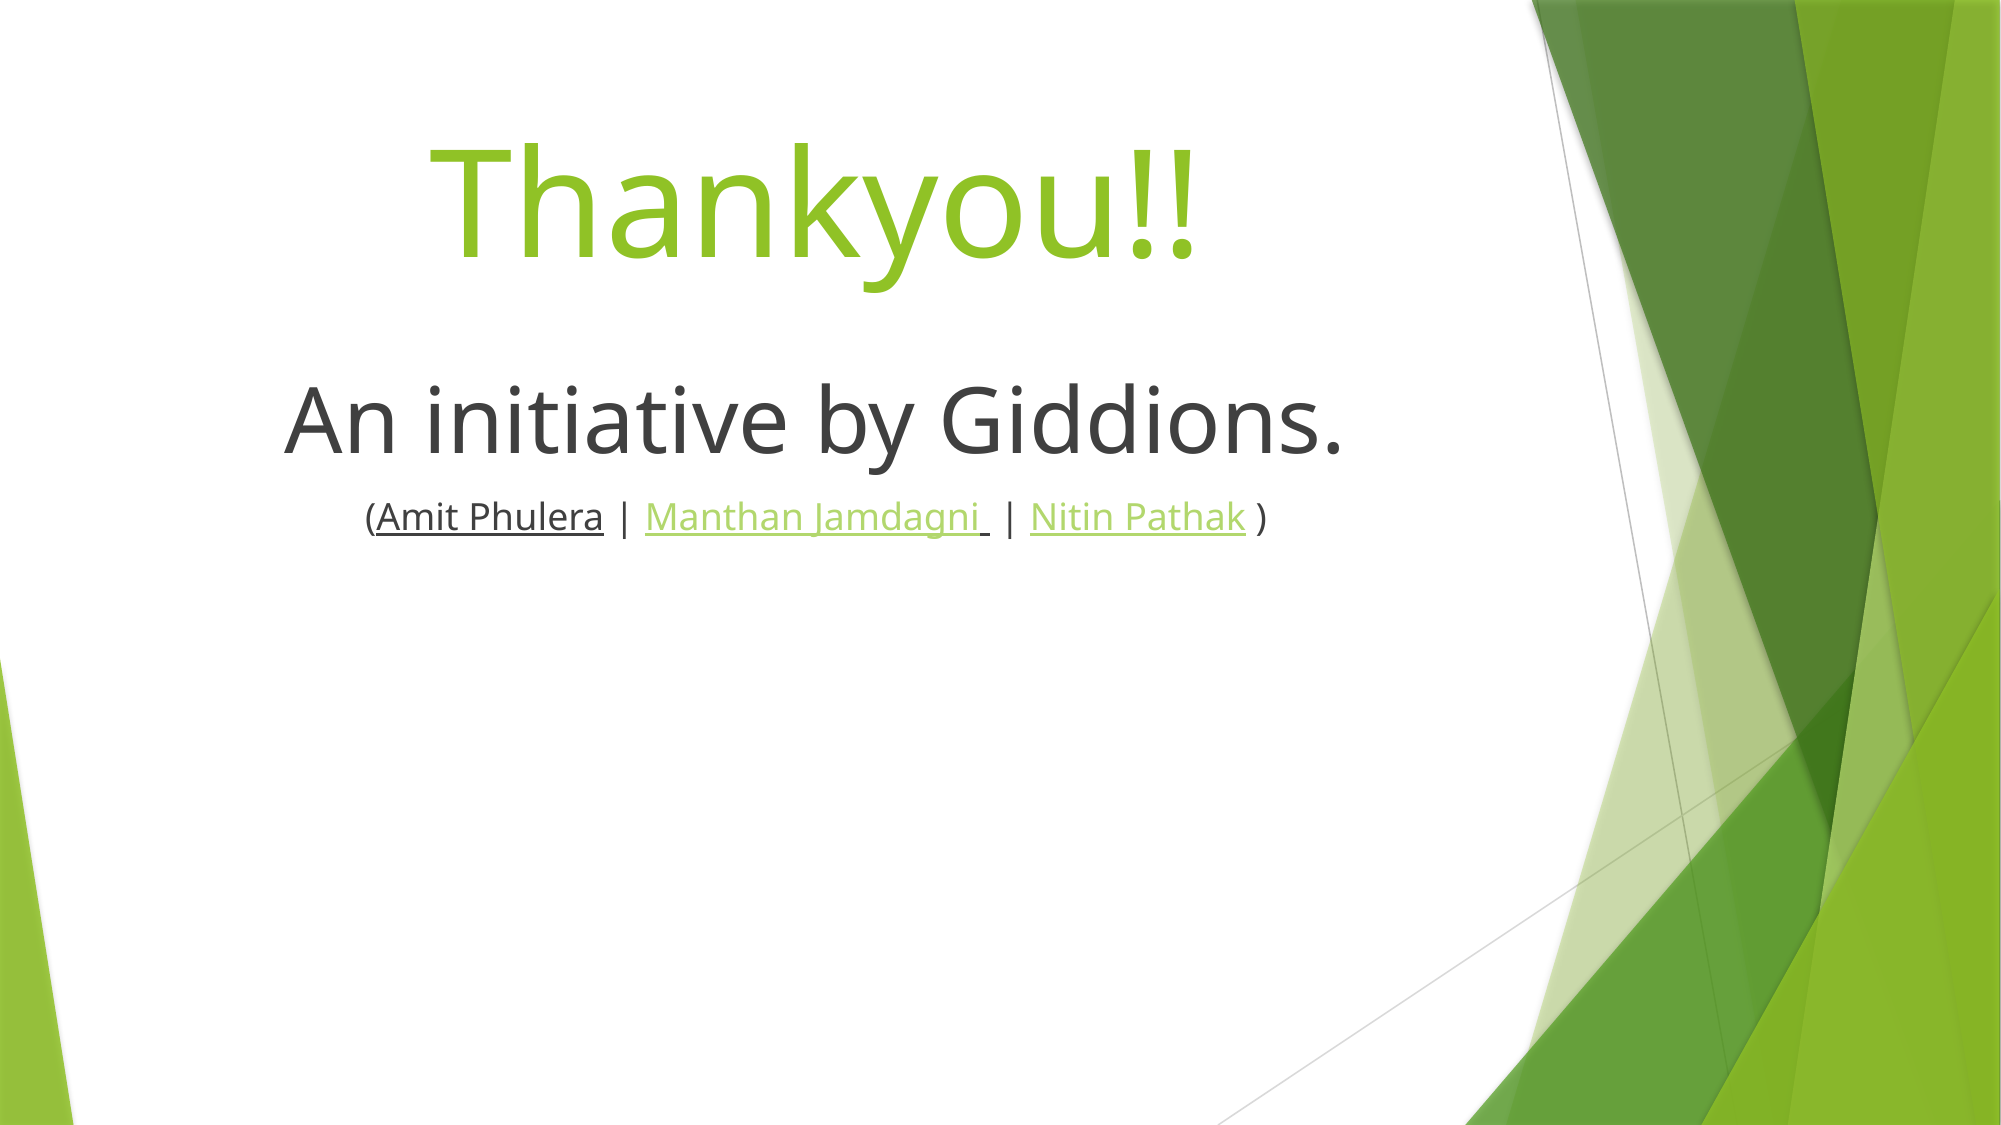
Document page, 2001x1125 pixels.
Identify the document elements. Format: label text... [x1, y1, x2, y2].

title Thankyou!! [111, 99, 1522, 317]
list An initiative by Giddions. (Amit Phulera | Manthan Jamdagni | Nitin Pathak ) [111, 354, 1522, 992]
